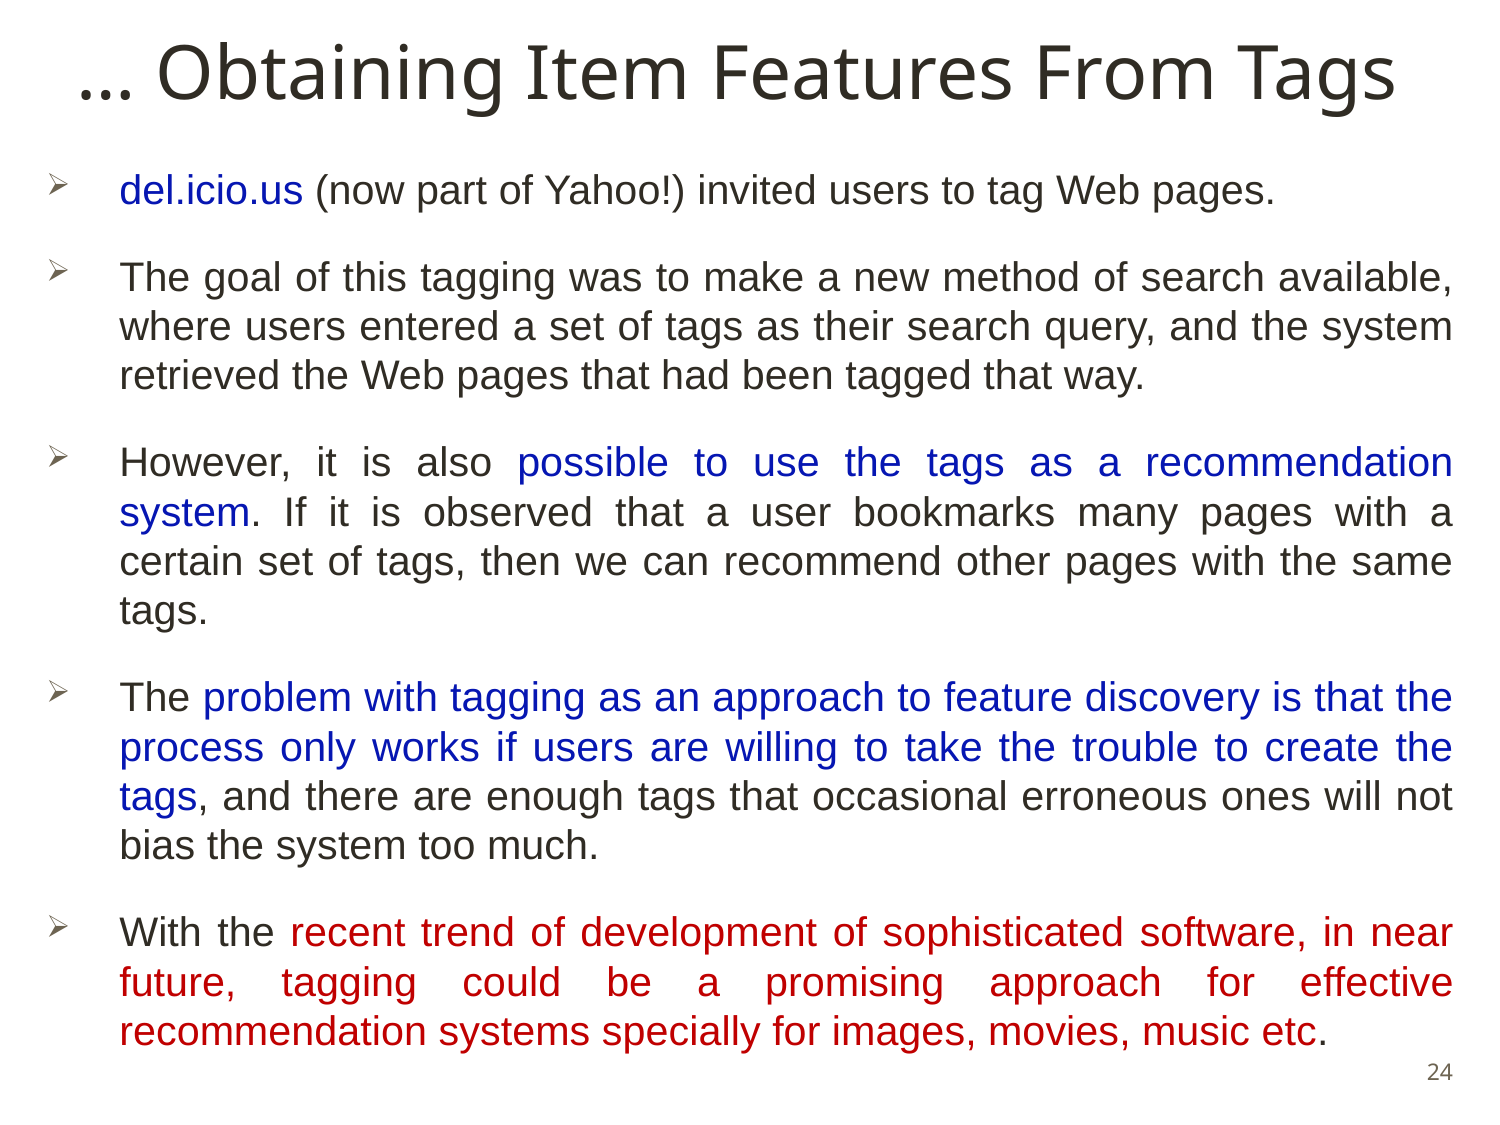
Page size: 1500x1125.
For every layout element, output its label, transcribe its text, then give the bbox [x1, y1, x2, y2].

title … Obtaining Item Features From Tags [6, 0, 1469, 123]
list del.icio.us (now part of Yahoo!) invited users to tag Web pages. The goal of this tagging was to make a new method of search available, where users entered a set of tags as their search query, and the system retrieved the Web pages that had been tagged that way. However, it is also possible to use the tags as a recommendation system. If it is observed that a user bookmarks many pages with a certain set of tags, then we can recommend other pages with the same tags. The problem with tagging as an approach to feature discovery is that the process only works if users are willing to take the trouble to create the tags, and there are enough tags that occasional erroneous ones will not bias the system too much. With the recent trend of development of sophisticated software, in near future, tagging could be a promising approach for effective recommendation systems specially for images, movies, music etc. [31, 155, 1469, 1071]
slide_number 24 [1118, 1042, 1469, 1103]
